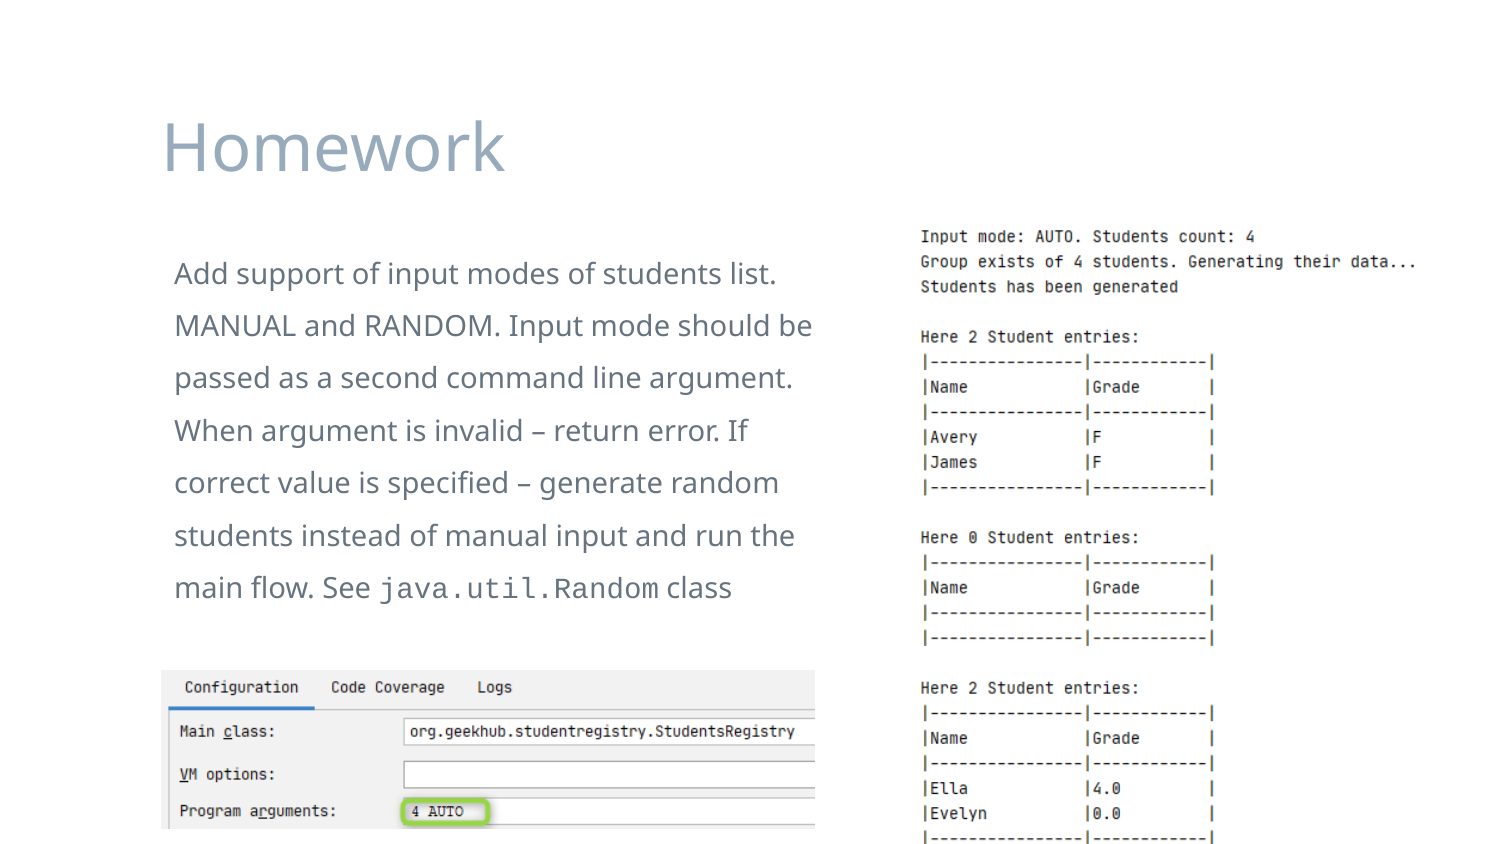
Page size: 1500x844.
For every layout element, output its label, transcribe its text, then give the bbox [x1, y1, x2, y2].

title Homework [146, 58, 1207, 200]
picture [911, 222, 1433, 844]
list Add support of input modes of students list. MANUAL and RANDOM. Input mode should be passed as a second command line argument. When argument is invalid – return error. If correct value is specified – generate random students instead of manual input and run the main flow. See java.util.Random class [146, 222, 843, 806]
picture [161, 670, 815, 829]
